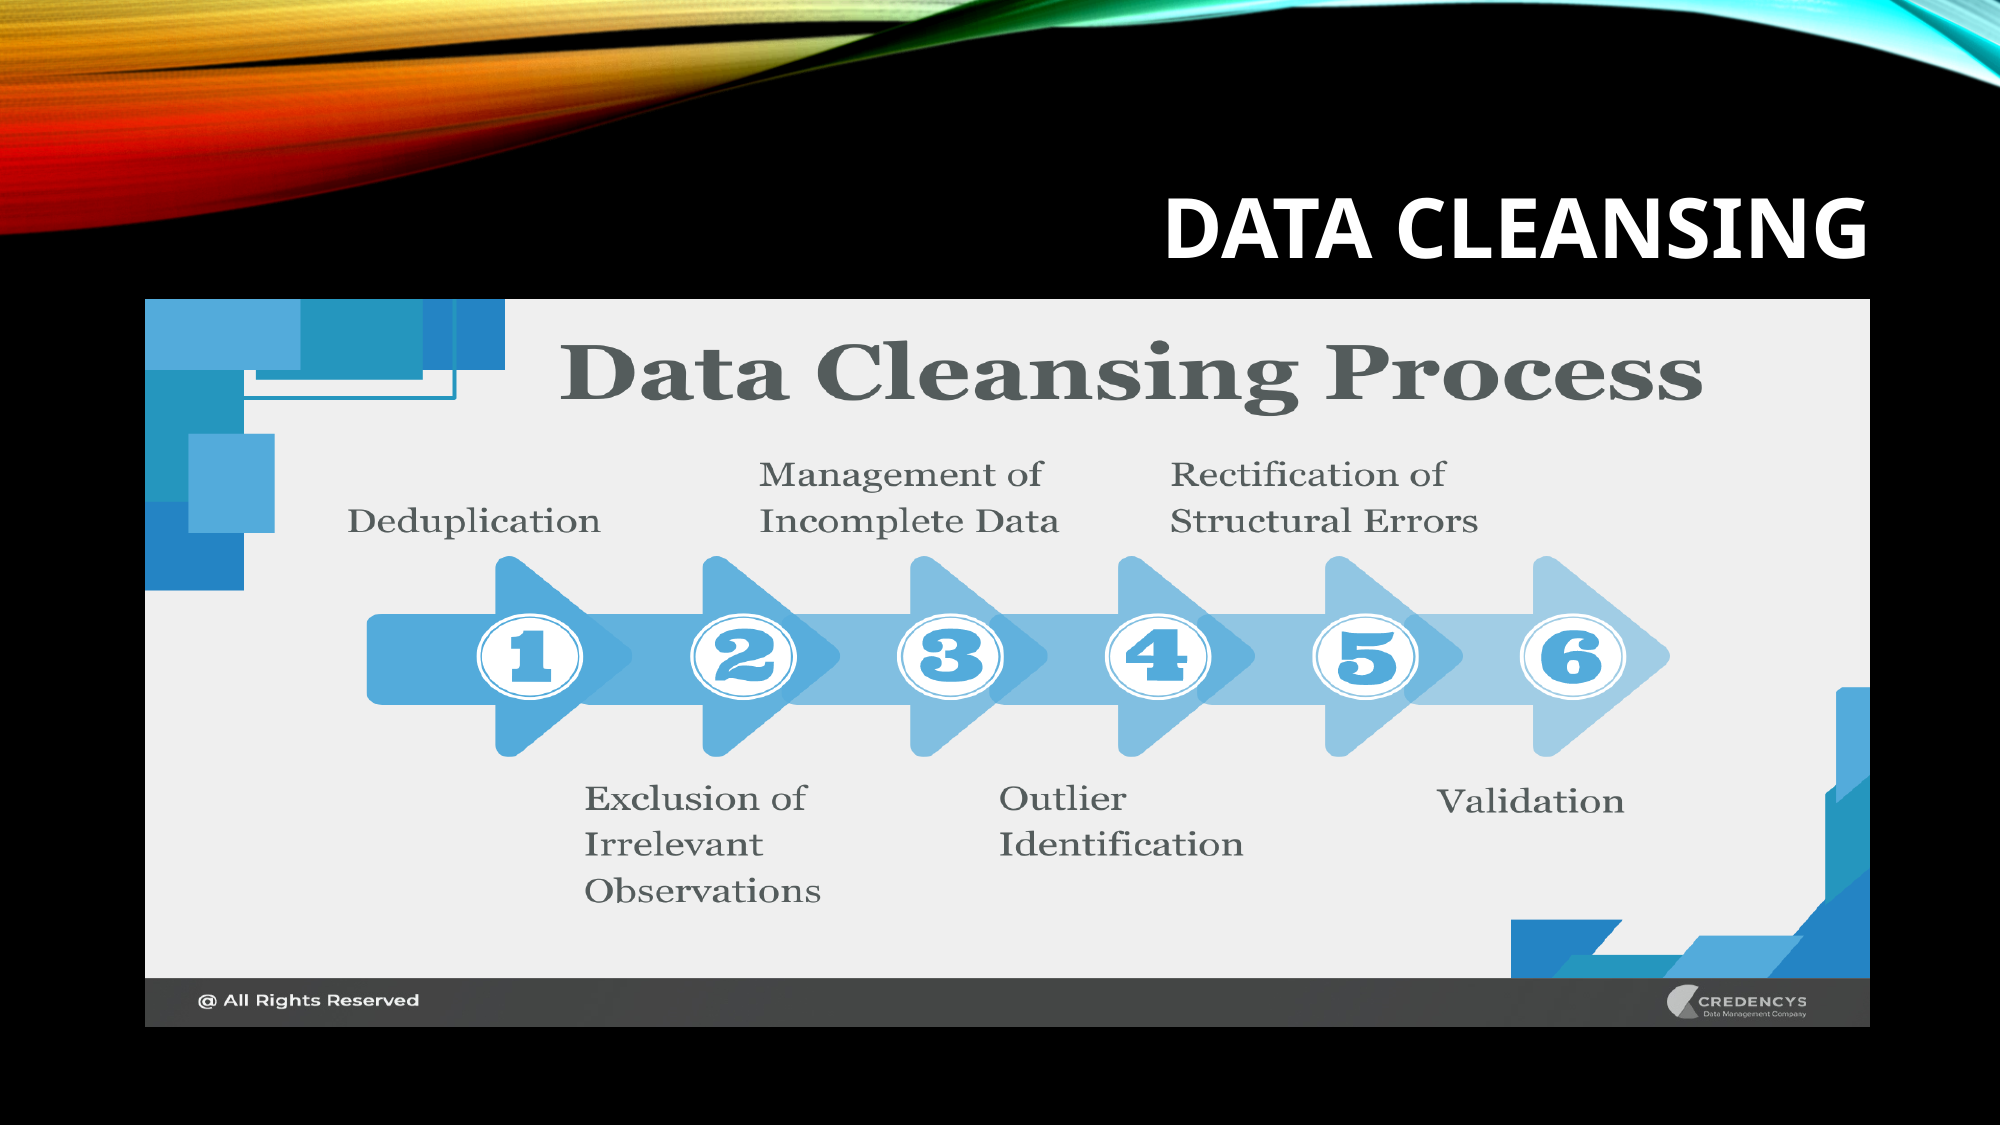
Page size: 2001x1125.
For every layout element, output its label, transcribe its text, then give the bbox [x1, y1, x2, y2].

title DATA CLEANSING [474, 125, 1888, 338]
picture [145, 299, 1870, 1028]
picture [0, 0, 2000, 237]
